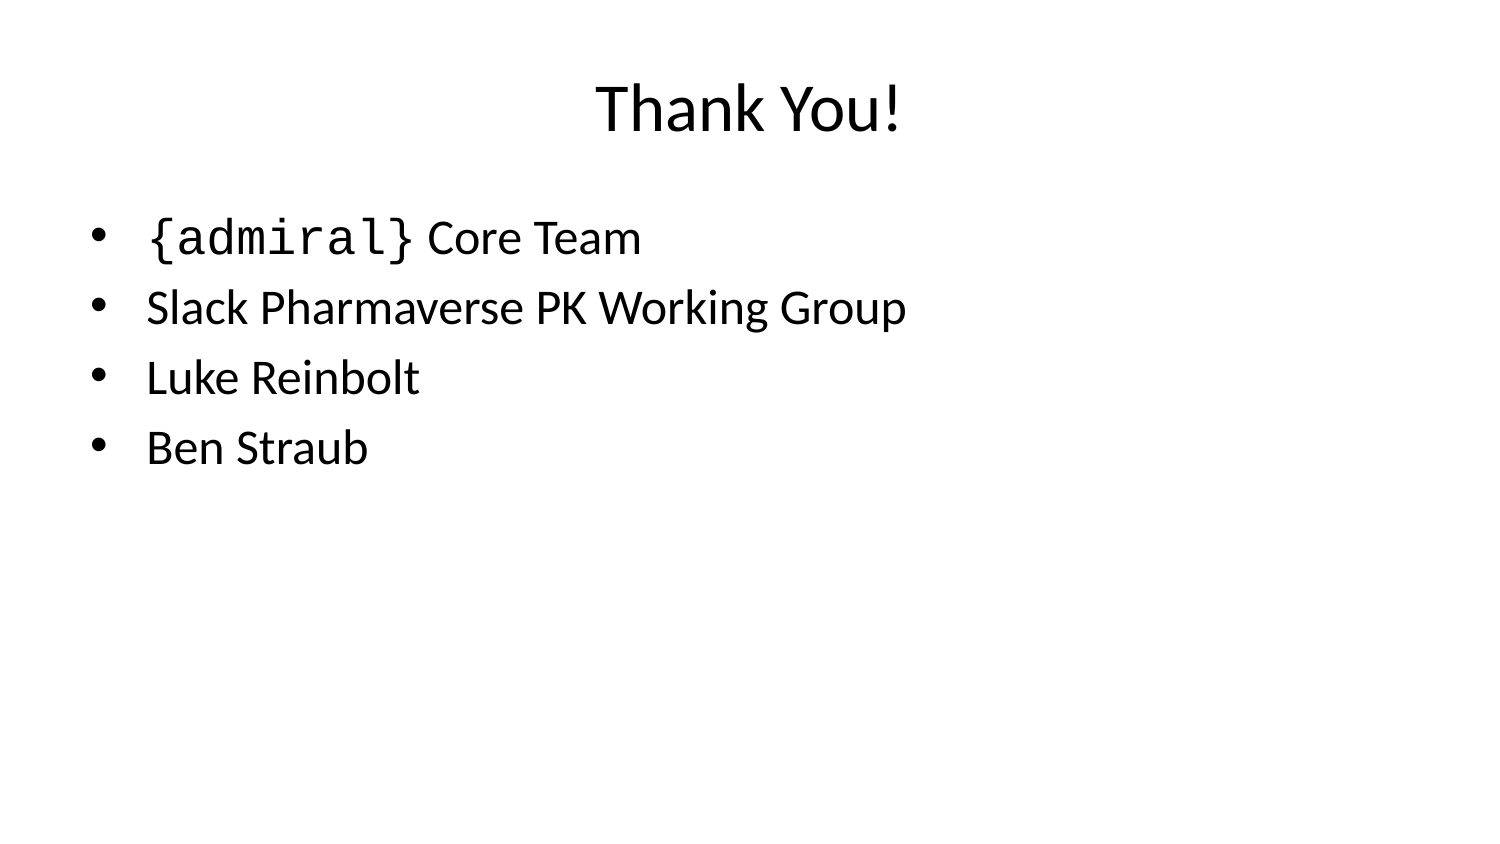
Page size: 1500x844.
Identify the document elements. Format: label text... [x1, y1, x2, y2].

title Thank You! [75, 33, 1425, 175]
list {admiral} Core Team Slack Pharmaverse PK Working Group Luke Reinbolt Ben Straub [75, 196, 1425, 754]
